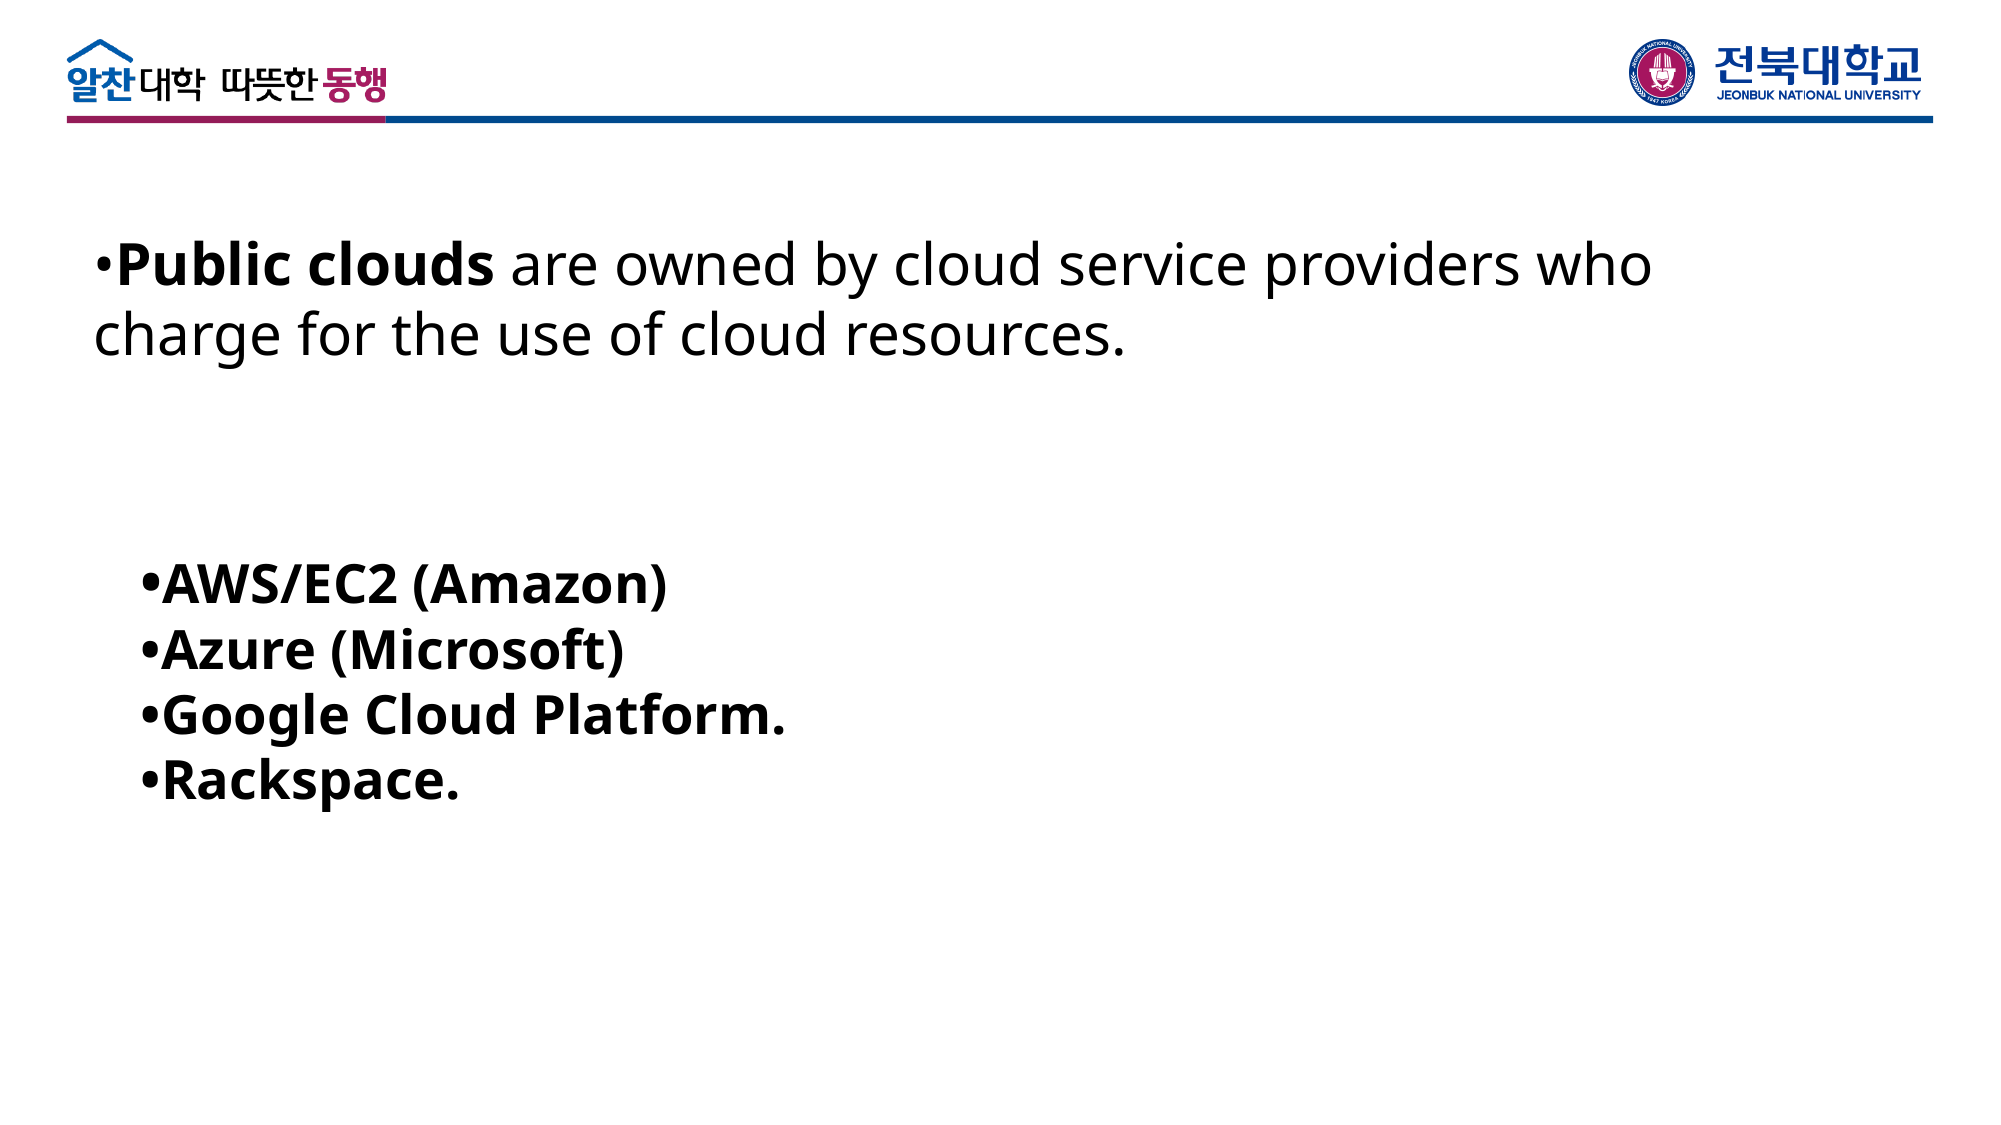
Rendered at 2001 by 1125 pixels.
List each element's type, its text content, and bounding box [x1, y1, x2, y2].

picture [1626, 37, 1924, 108]
text_box •Public clouds are owned by cloud service providers who charge for the use of cloud resources. [78, 219, 1863, 445]
picture [43, 26, 410, 120]
text_box •AWS/EC2 (Amazon) •Azure (Microsoft) •Google Cloud Platform. •Rackspace. [125, 467, 1126, 818]
